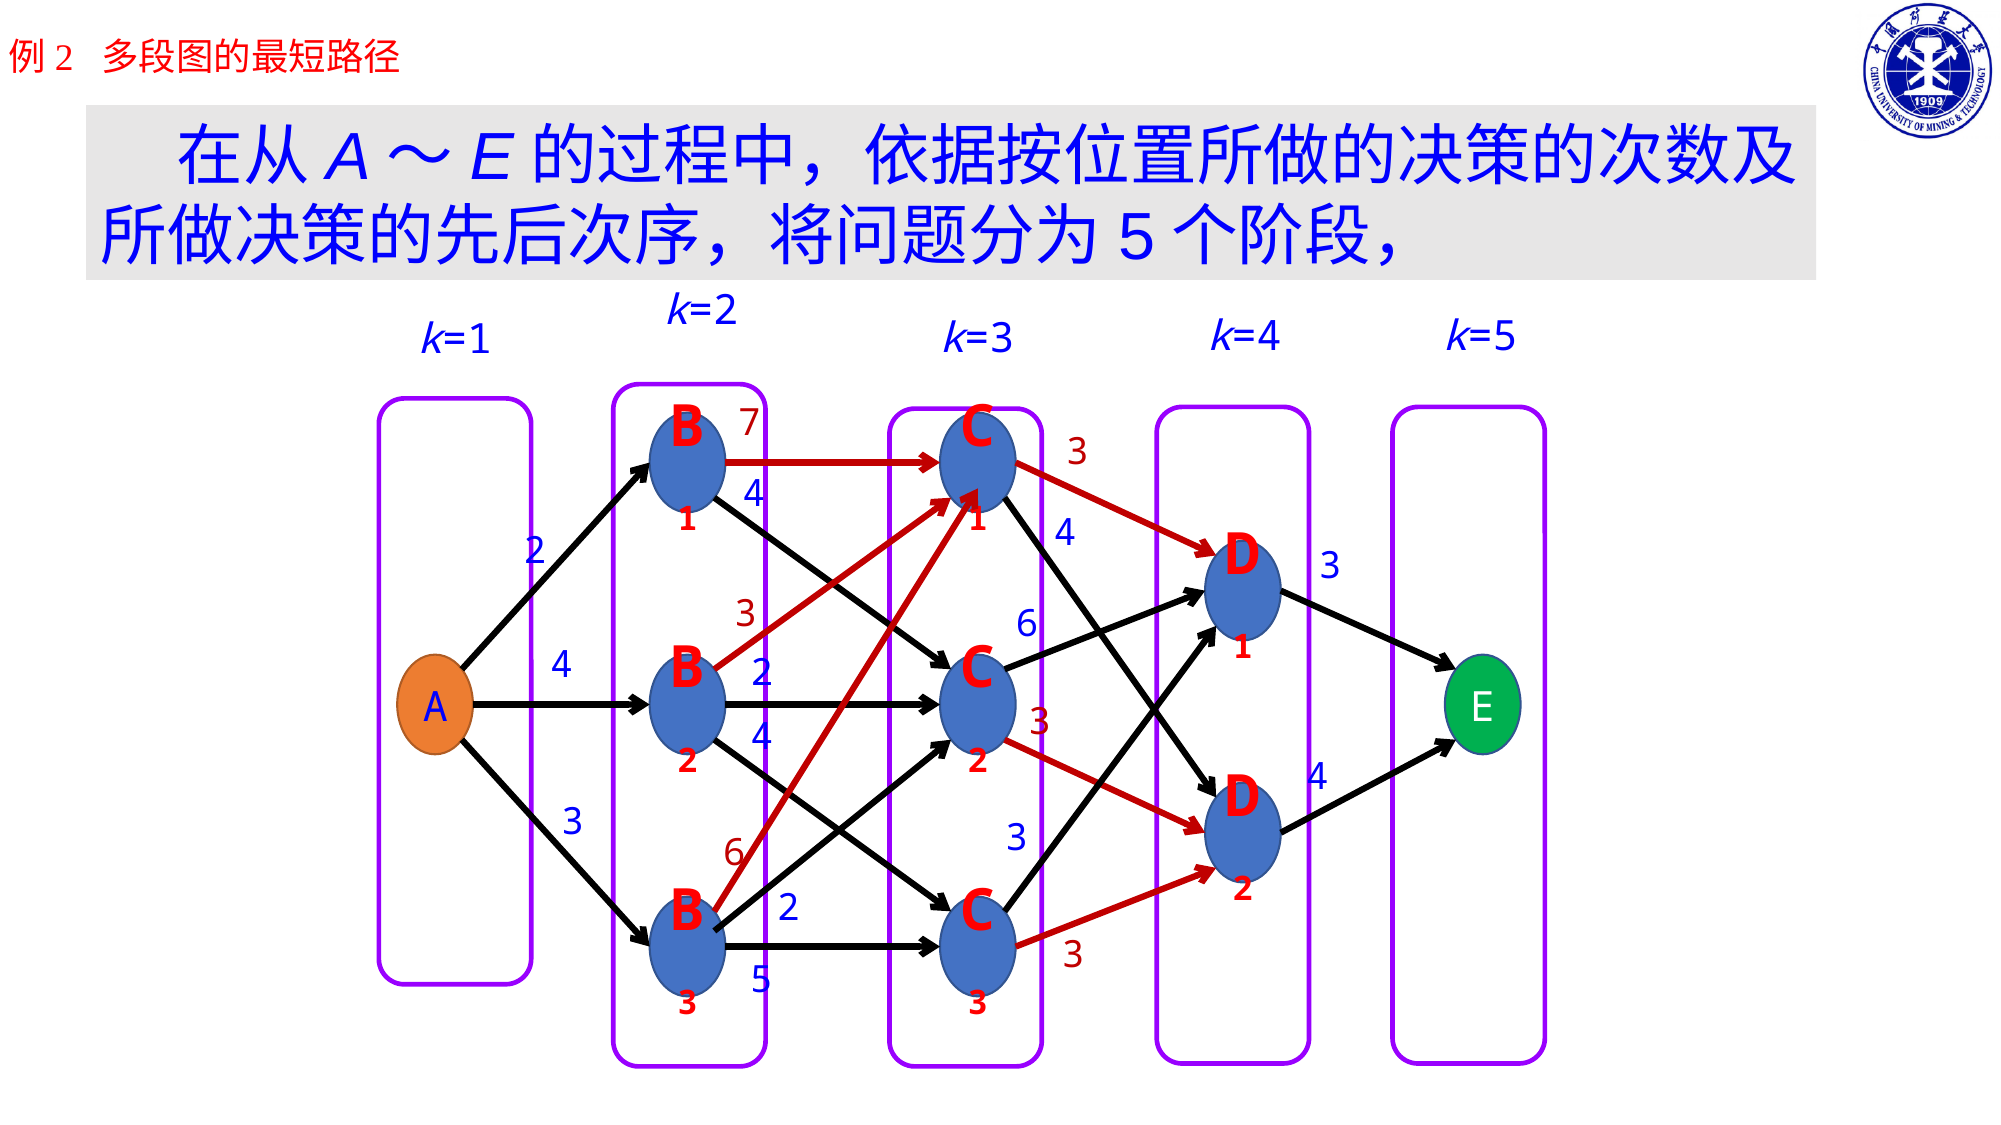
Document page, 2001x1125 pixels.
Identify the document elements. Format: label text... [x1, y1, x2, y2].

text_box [613, 1011, 766, 1067]
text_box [378, 304, 532, 985]
picture [1855, 0, 2000, 141]
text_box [889, 303, 1042, 398]
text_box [1156, 1011, 1310, 1064]
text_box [1392, 301, 1545, 1064]
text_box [889, 1011, 1042, 1067]
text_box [613, 274, 766, 398]
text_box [397, 398, 1521, 1011]
text_box 在从A～E的过程中，依据按位置所做的决策的次数及所做决策的先后次序，将问题分为5个阶段， [86, 105, 1817, 280]
text_box 例2 多段图的最短路径 [0, 16, 425, 86]
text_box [1156, 301, 1310, 398]
